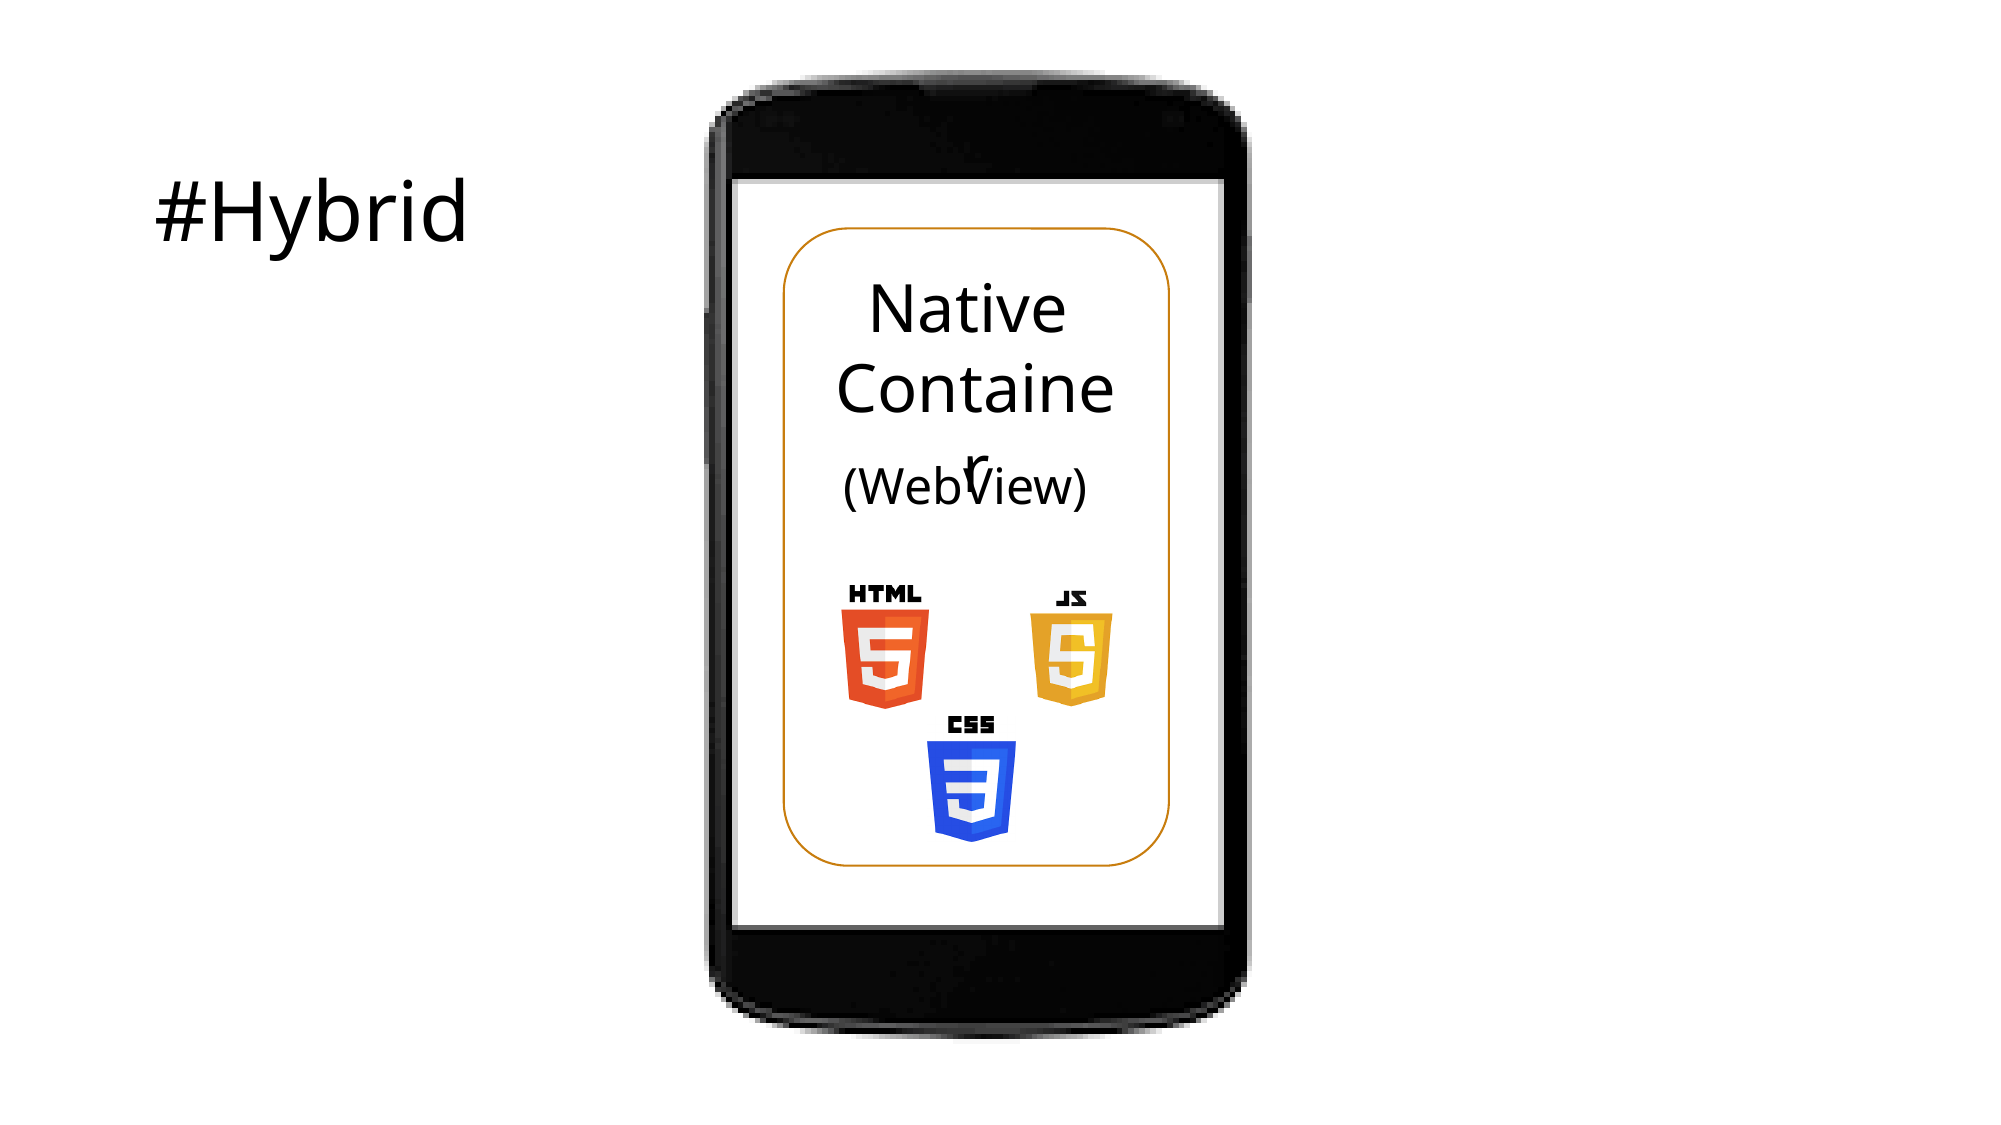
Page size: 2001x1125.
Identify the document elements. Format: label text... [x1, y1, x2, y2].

picture [625, 34, 1315, 1091]
text_box #Hybrid [110, 150, 515, 266]
